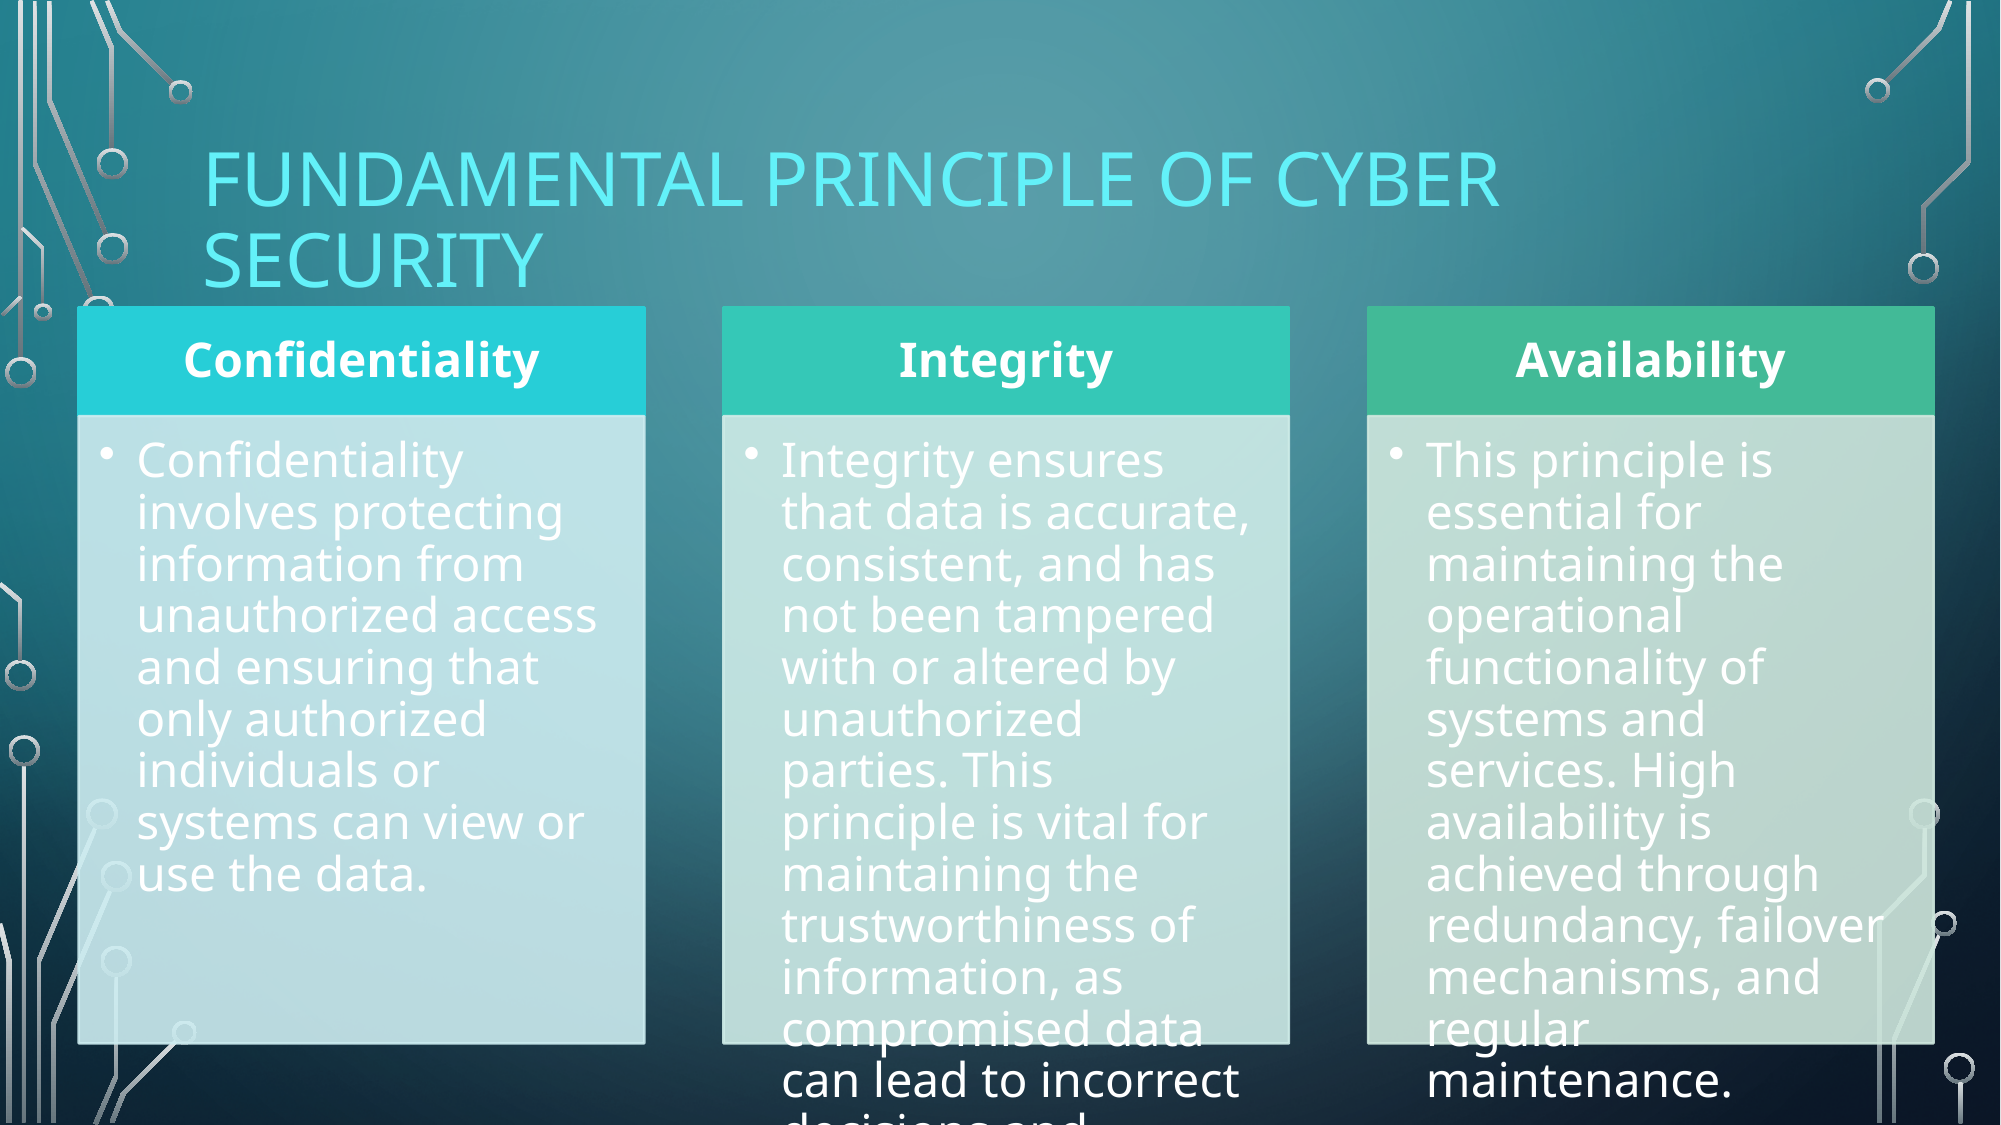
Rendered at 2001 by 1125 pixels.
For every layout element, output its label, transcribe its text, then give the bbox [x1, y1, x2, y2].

title fundamental principle of cyber security [187, 101, 1813, 306]
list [77, 306, 1935, 1045]
